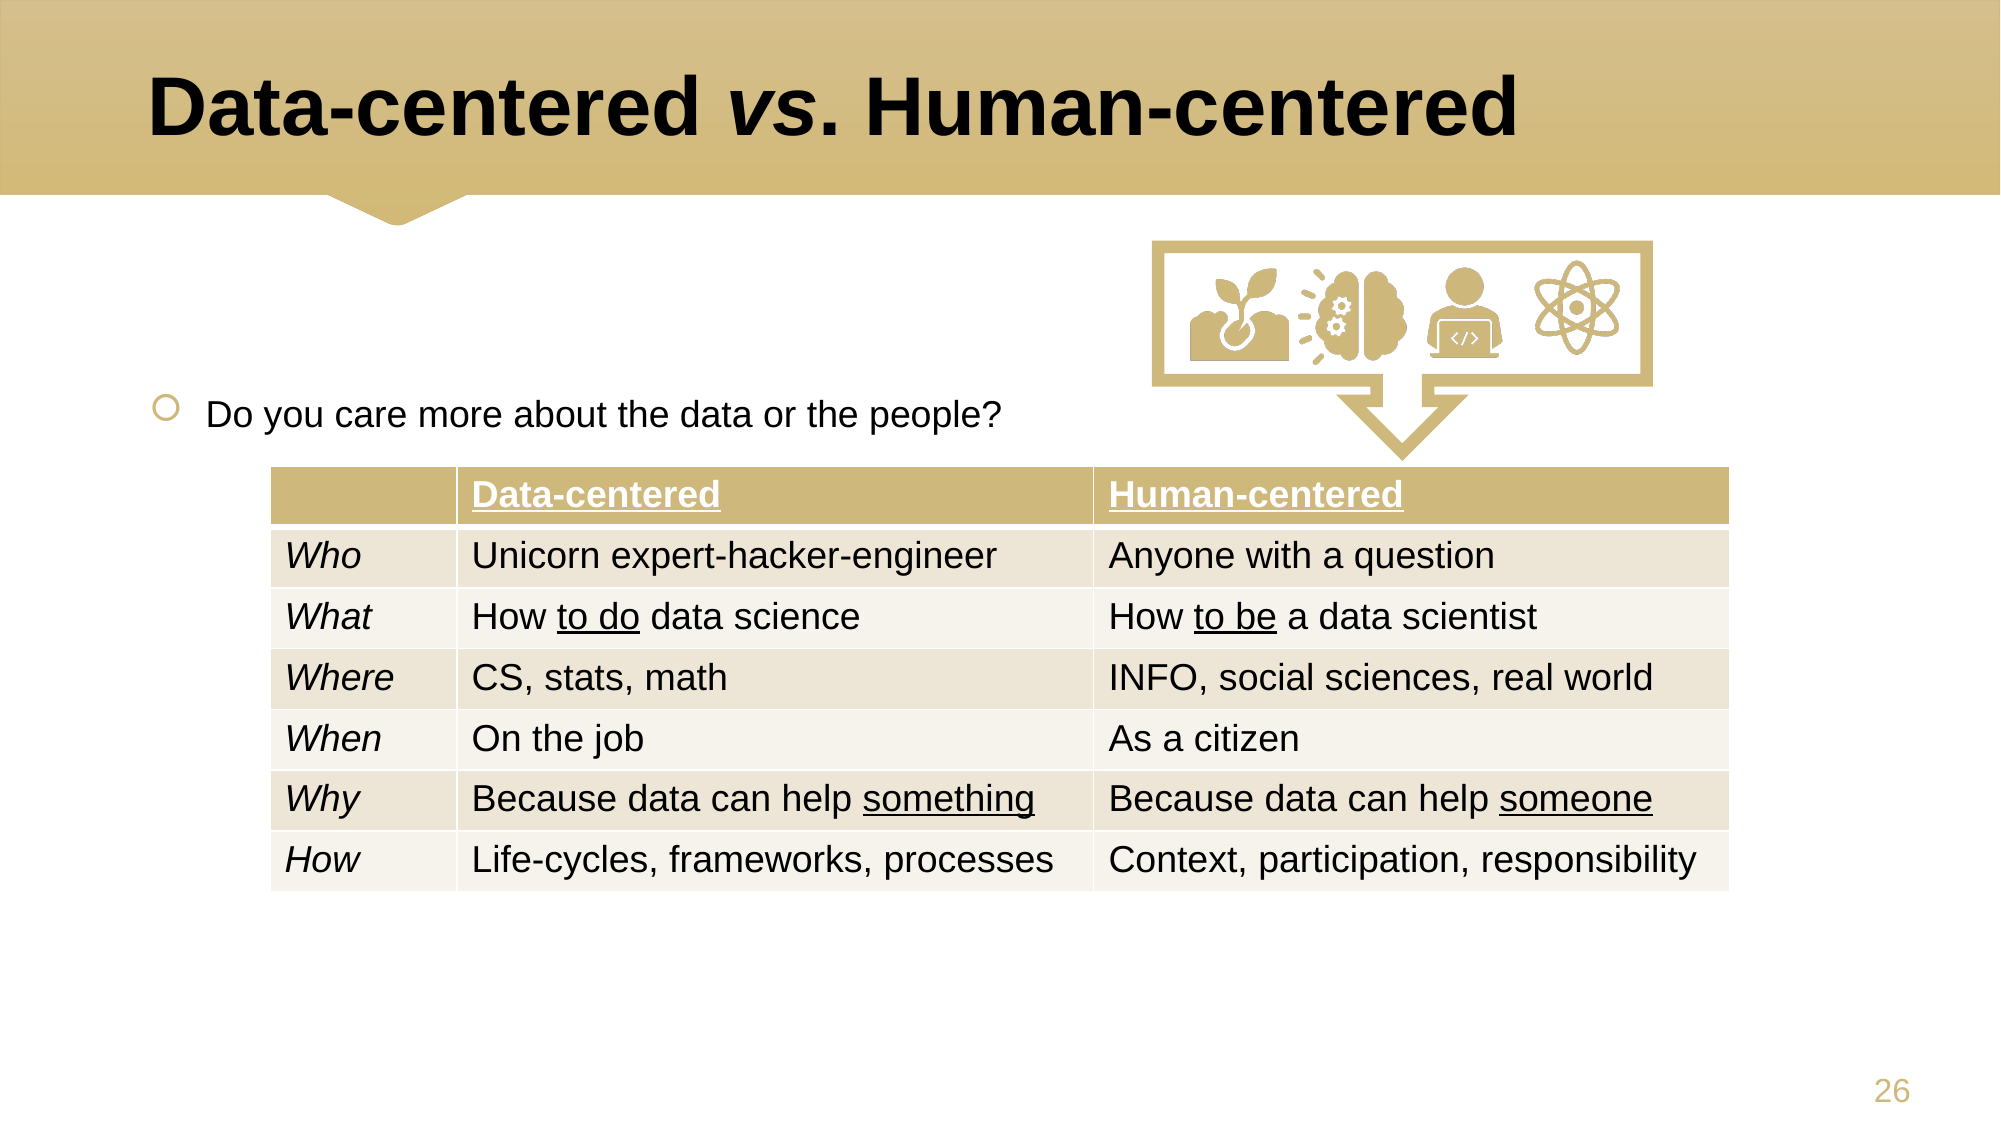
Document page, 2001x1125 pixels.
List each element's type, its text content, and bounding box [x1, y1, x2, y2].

table_header [271, 467, 456, 524]
table_cell Context, participation, responsibility [1094, 832, 1729, 891]
table_cell How to do data science [458, 589, 1093, 648]
table_cell How to be a data scientist [1094, 589, 1729, 648]
title Data-centered vs. Human-centered [132, 0, 1868, 160]
table_cell INFO, social sciences, real world [1094, 649, 1729, 709]
table_cell Anyone with a question [1094, 530, 1729, 587]
table_cell What [271, 589, 456, 648]
table_cell Unicorn expert-hacker-engineer [458, 530, 1093, 587]
table_cell How [271, 832, 456, 891]
table_header Data-centered [458, 467, 1093, 524]
table_cell Why [271, 771, 456, 830]
table_header Human-centered [1094, 467, 1729, 524]
table_cell On the job [458, 710, 1093, 769]
list Do you care more about the data or the people? [134, 232, 1866, 984]
slide_number 25 [1751, 1050, 1926, 1111]
table_cell As a citizen [1094, 710, 1729, 769]
table_cell Life-cycles, frameworks, processes [458, 832, 1093, 891]
table_cell Because data can help someone [1094, 771, 1729, 830]
table_cell When [271, 710, 456, 769]
table_cell Because data can help something [458, 771, 1093, 830]
table_cell CS, stats, math [458, 649, 1093, 709]
table_cell Where [271, 649, 456, 709]
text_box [1157, 246, 1647, 453]
table_cell Who [271, 530, 456, 587]
